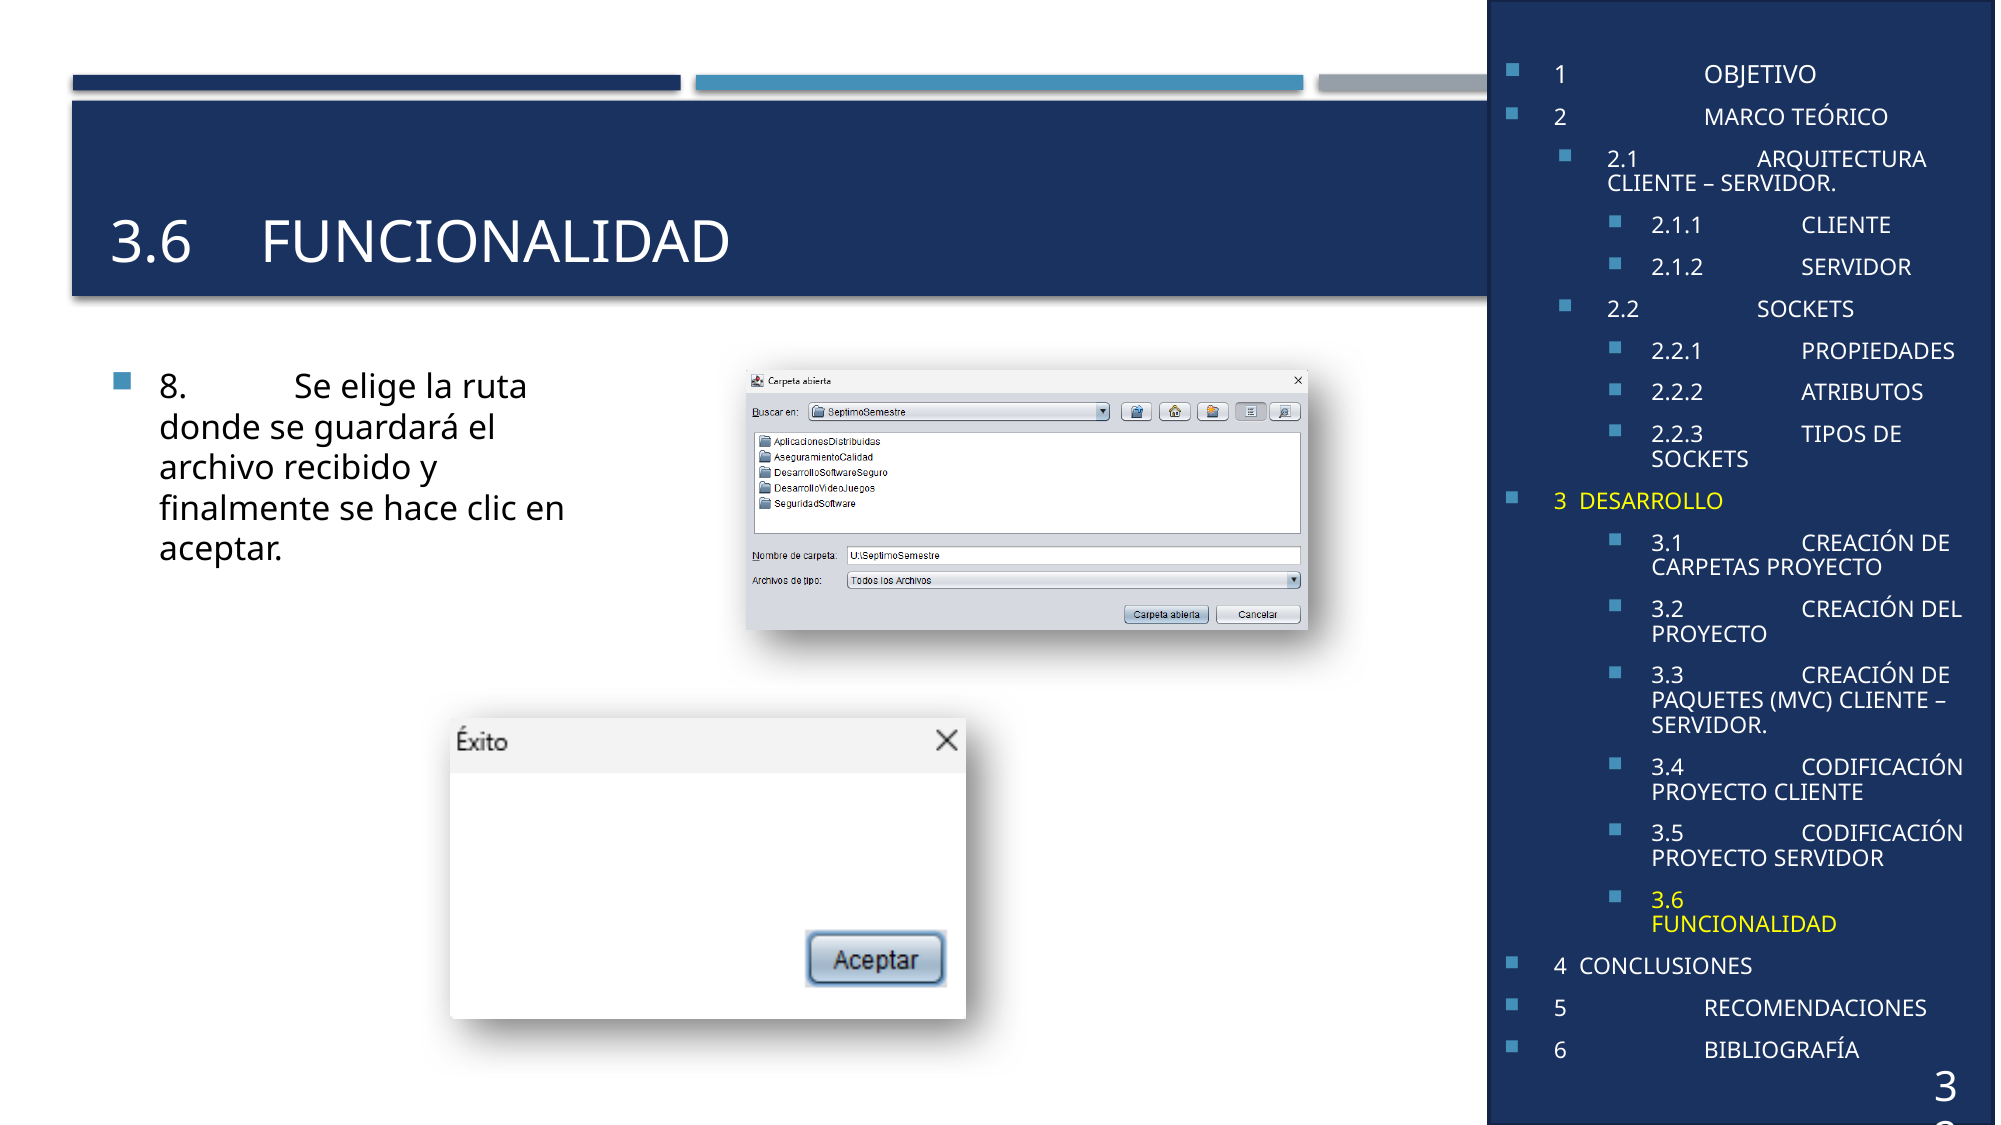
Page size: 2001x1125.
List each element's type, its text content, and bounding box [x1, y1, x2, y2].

text_box 3 [1995, 1055, 2000, 1120]
title 3.6 FUNCIONALIDAD [95, 115, 1487, 282]
text_box 32 [1919, 1052, 1994, 1125]
picture [745, 369, 1308, 631]
list 8. Se elige la ruta donde se guardará el archivo recibido y finalmente se hace clic en aceptar. [95, 357, 600, 575]
picture [449, 718, 966, 1019]
text_box 1 OBJETIVO 2 MARCO TEÓRICO 2.1 ARQUITECTURA CLIENTE – SERVIDOR. 2.1.1 CLIENTE 2.1.2 SERVIDOR 2.2 SOCKETS 2.2.1 PROPIEDADES 2.2.2 ATRIBUTOS 2.2.3 TIPOS DE SOCKETS 3 DESARROLLO 3.1 CREACIÓN DE CARPETAS PROYECTO 3.2 CREACIÓN DEL PROYECTO 3.3 CREACIÓN DE PAQUETES (MVC) CLIENTE – SERVIDOR. 3.4 CODIFICACIÓN PROYECTO CLIENTE 3.5 CODIFICACIÓN PROYECTO SERVIDOR 3.6 FUNCIONALIDAD 4 CONCLUSIONES 5 RECOMENDACIONES 6 BIBLIOGRAFÍA [1487, 0, 1995, 1125]
